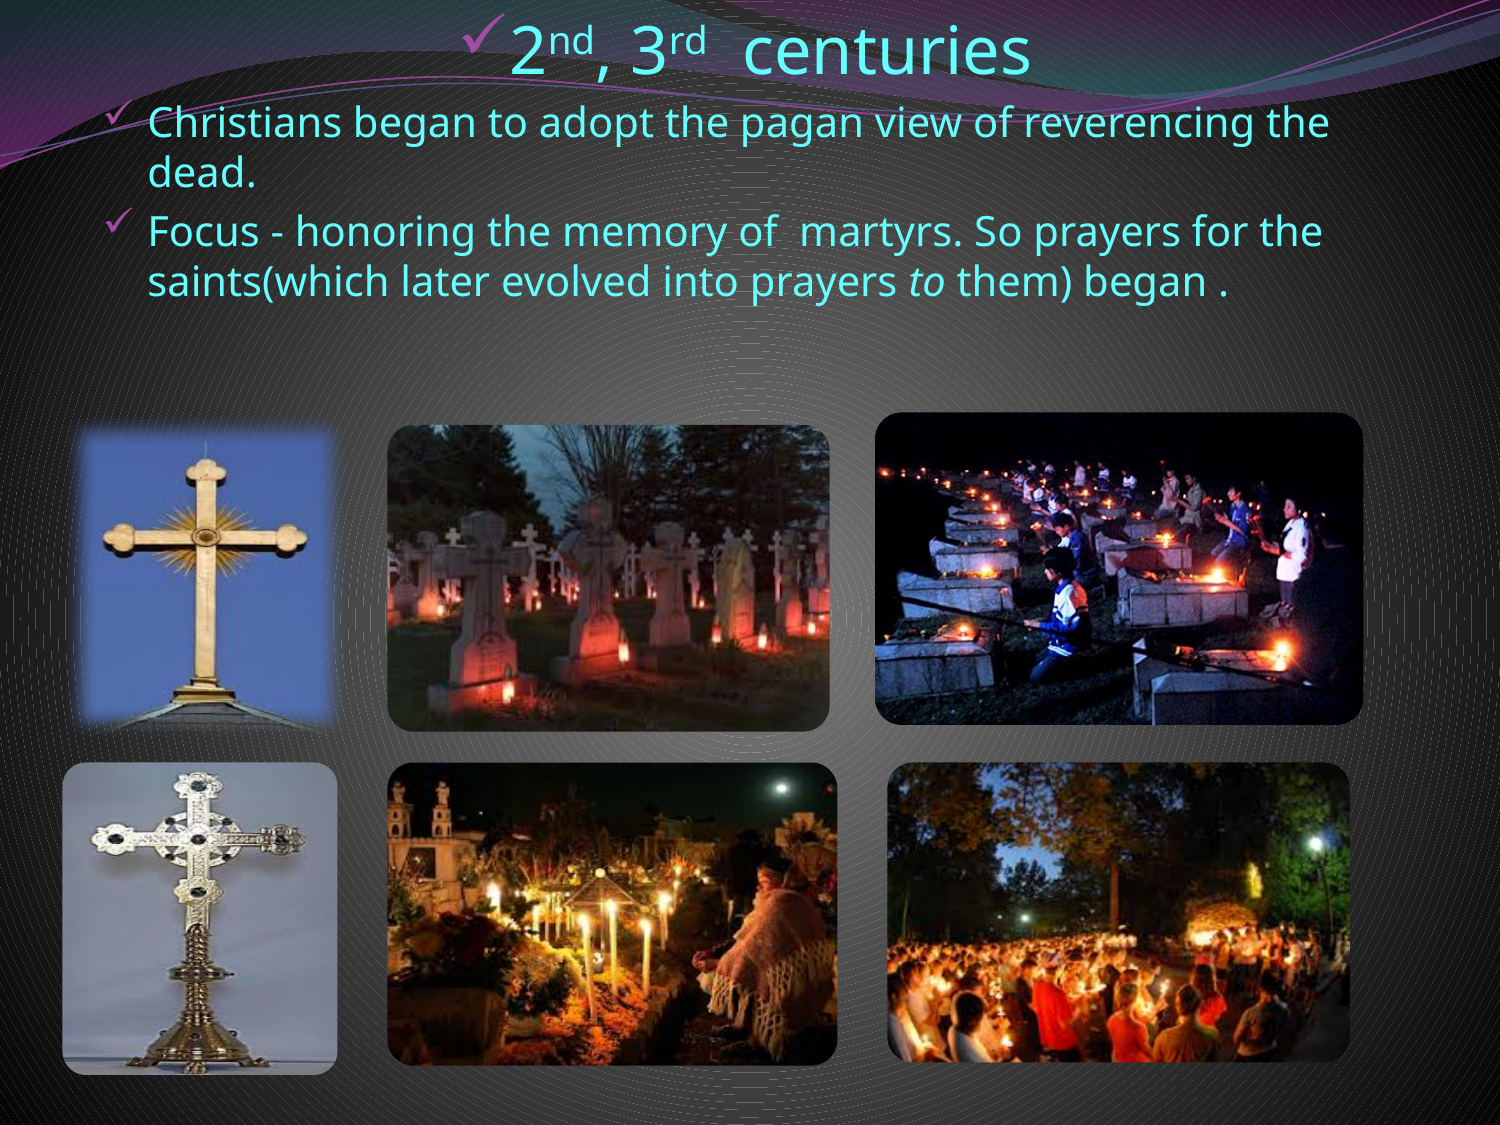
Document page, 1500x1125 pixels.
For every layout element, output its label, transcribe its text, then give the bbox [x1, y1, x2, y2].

title Revolution in Faith [830, 427, 836, 720]
list 2nd, 3rd centuries Christians began to adopt the pagan view of reverencing the dead. Focus - honoring the memory of martyrs. So prayers for the saints(which later evolved into prayers to them) began . [87, 0, 1438, 720]
picture [887, 762, 1351, 1063]
picture [874, 412, 1364, 726]
picture [387, 424, 830, 732]
title Revolution in Faith [867, 413, 874, 720]
picture [62, 762, 338, 1076]
picture [387, 762, 838, 1066]
picture [62, 412, 351, 741]
title Revolution in Faith [380, 426, 387, 720]
title Revolution in Faith [1364, 415, 1369, 720]
title Revolution in Faith [351, 414, 357, 720]
